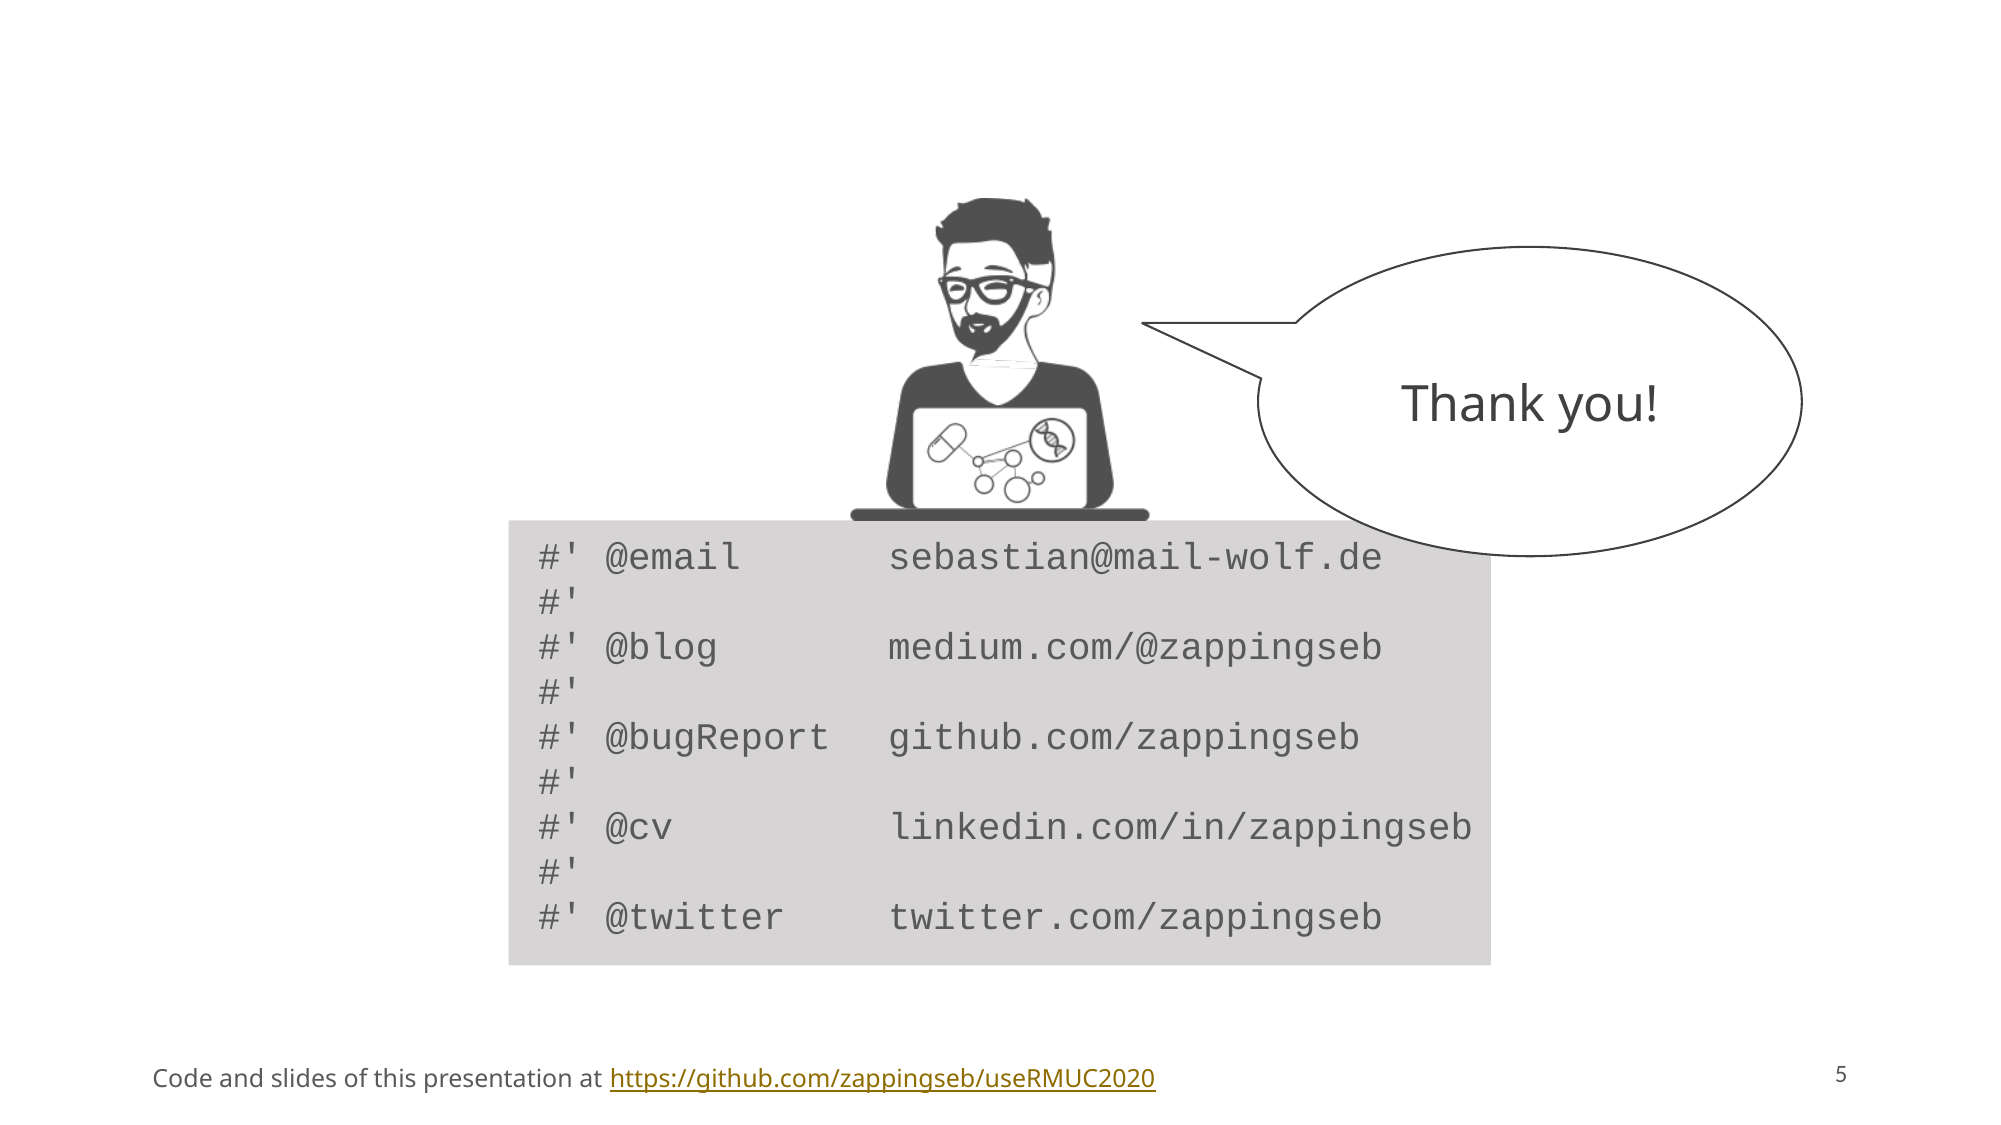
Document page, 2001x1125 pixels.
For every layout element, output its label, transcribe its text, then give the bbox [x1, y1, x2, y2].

slide_number 5 [1412, 1042, 1863, 1103]
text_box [508, 520, 1491, 966]
picture [838, 198, 1161, 521]
text_box Thank you! [1161, 245, 1803, 558]
list Code and slides of this presentation at https://github.com/zappingseb/useRMUC2020 [137, 1055, 1863, 1104]
